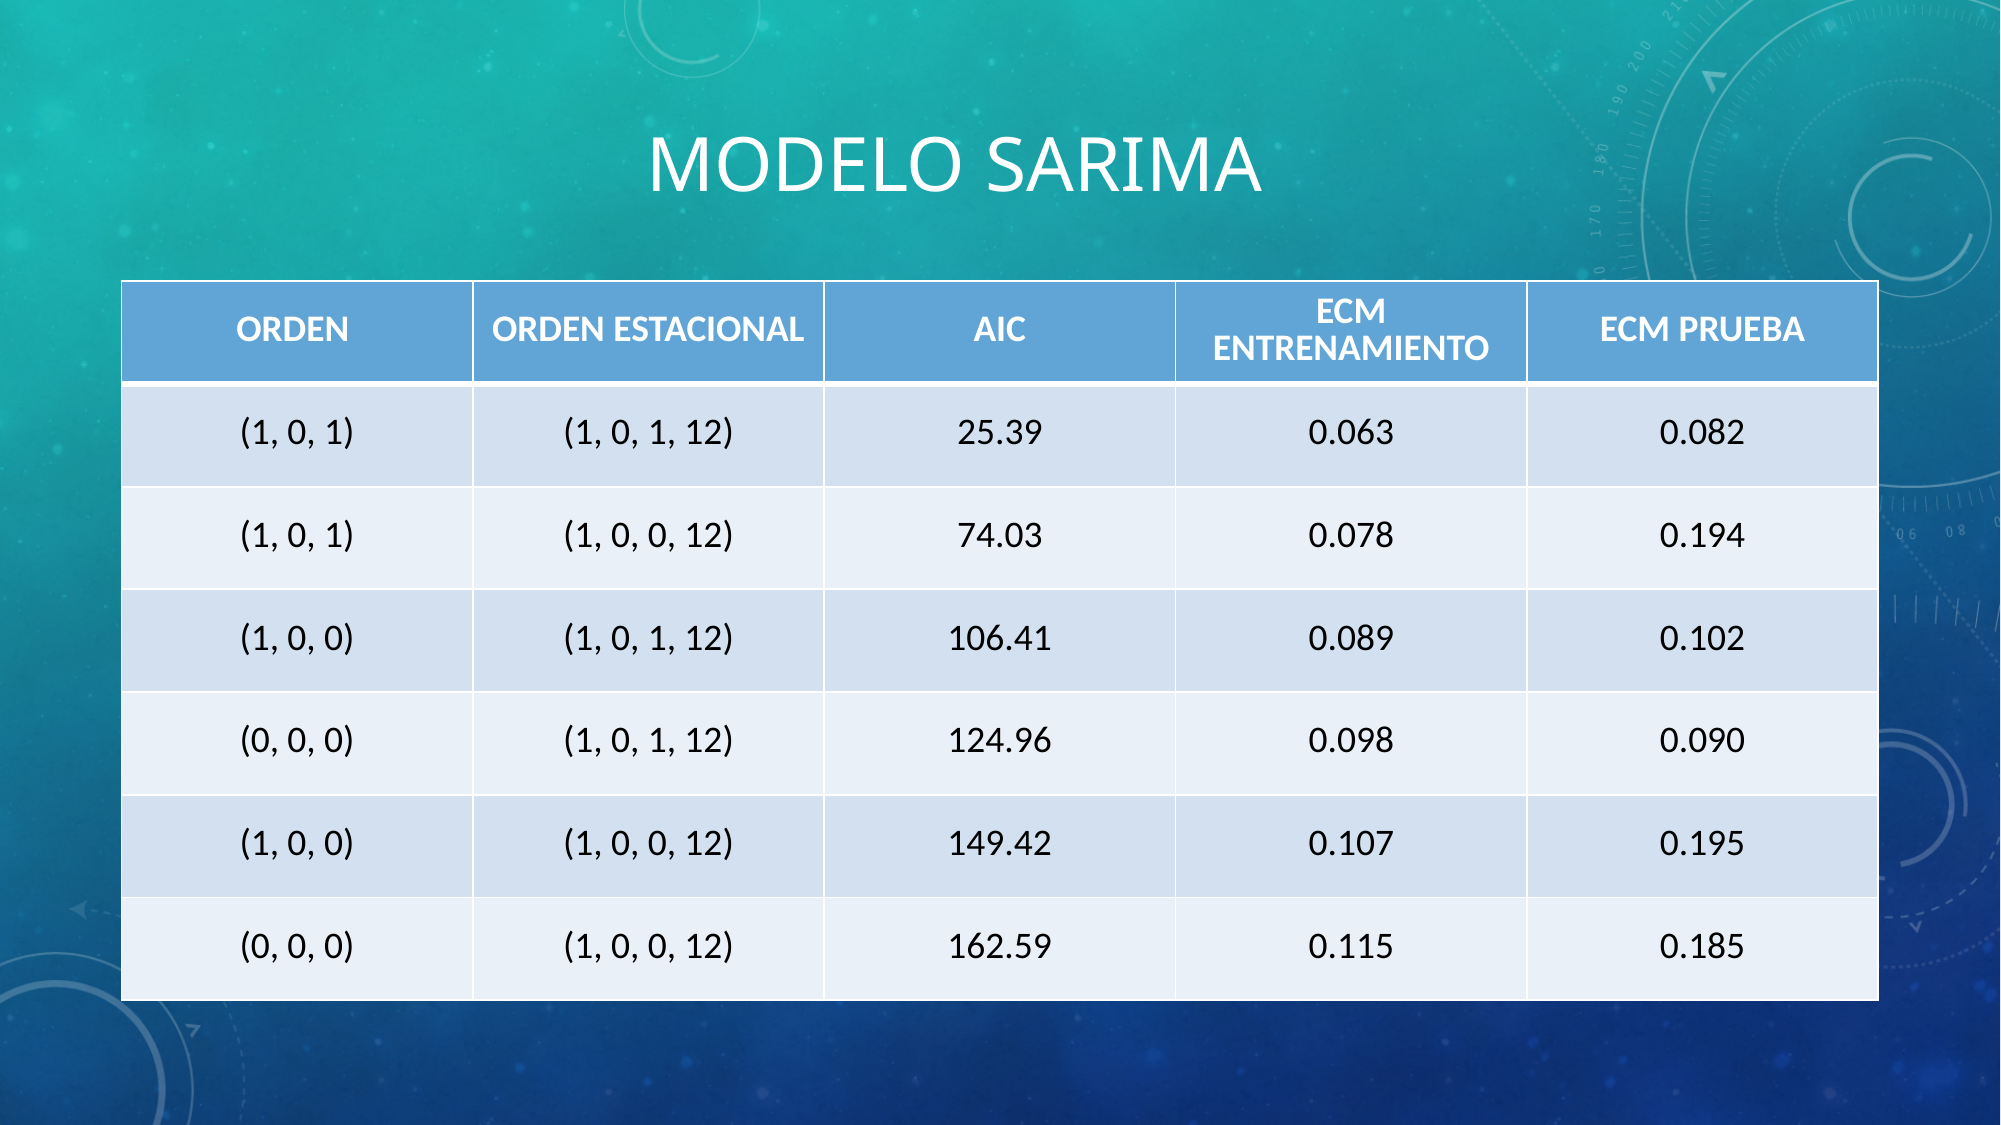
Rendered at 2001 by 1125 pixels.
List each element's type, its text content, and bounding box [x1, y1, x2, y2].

table_cell (1, 0, 0) [122, 796, 472, 897]
table_cell (1, 0, 0, 12) [474, 796, 823, 897]
table_cell 0.098 [1176, 693, 1526, 794]
table_cell (1, 0, 0, 12) [474, 488, 823, 588]
table_cell 0.102 [1528, 590, 1877, 691]
table_cell (1, 0, 0, 12) [474, 898, 823, 999]
table_header AIC [825, 282, 1175, 381]
table_cell (0, 0, 0) [122, 898, 472, 999]
table_cell 0.195 [1528, 796, 1877, 897]
table_cell 0.115 [1176, 898, 1526, 999]
title MODELO SARIMA [123, 42, 1786, 280]
table_cell (1, 0, 1) [122, 488, 472, 588]
table_cell 124.96 [825, 693, 1175, 794]
table_cell 0.107 [1176, 796, 1526, 897]
table_cell 25.39 [825, 387, 1175, 486]
picture [0, 0, 2001, 1125]
table_header ECM PRUEBA [1528, 282, 1877, 381]
table_cell (0, 0, 0) [122, 693, 472, 794]
table_cell 0.090 [1528, 693, 1877, 794]
table_cell 0.185 [1528, 898, 1877, 999]
table_cell (1, 0, 1, 12) [474, 693, 823, 794]
table_cell 0.194 [1528, 488, 1877, 588]
table_cell (1, 0, 1, 12) [474, 387, 823, 486]
table_header ORDEN ESTACIONAL [474, 282, 823, 381]
table_cell 106.41 [825, 590, 1175, 691]
table_header ORDEN [122, 282, 472, 381]
table_cell 0.082 [1528, 387, 1877, 486]
table_cell 0.089 [1176, 590, 1526, 691]
table_cell 74.03 [825, 488, 1175, 588]
table_cell (1, 0, 0) [122, 590, 472, 691]
table_header ECM ENTRENAMIENTO [1176, 282, 1526, 381]
table_cell (1, 0, 1, 12) [474, 590, 823, 691]
table_cell 0.078 [1176, 488, 1526, 588]
table_cell 0.063 [1176, 387, 1526, 486]
table_cell (1, 0, 1) [122, 387, 472, 486]
table_cell 162.59 [825, 898, 1175, 999]
table_cell 149.42 [825, 796, 1175, 897]
